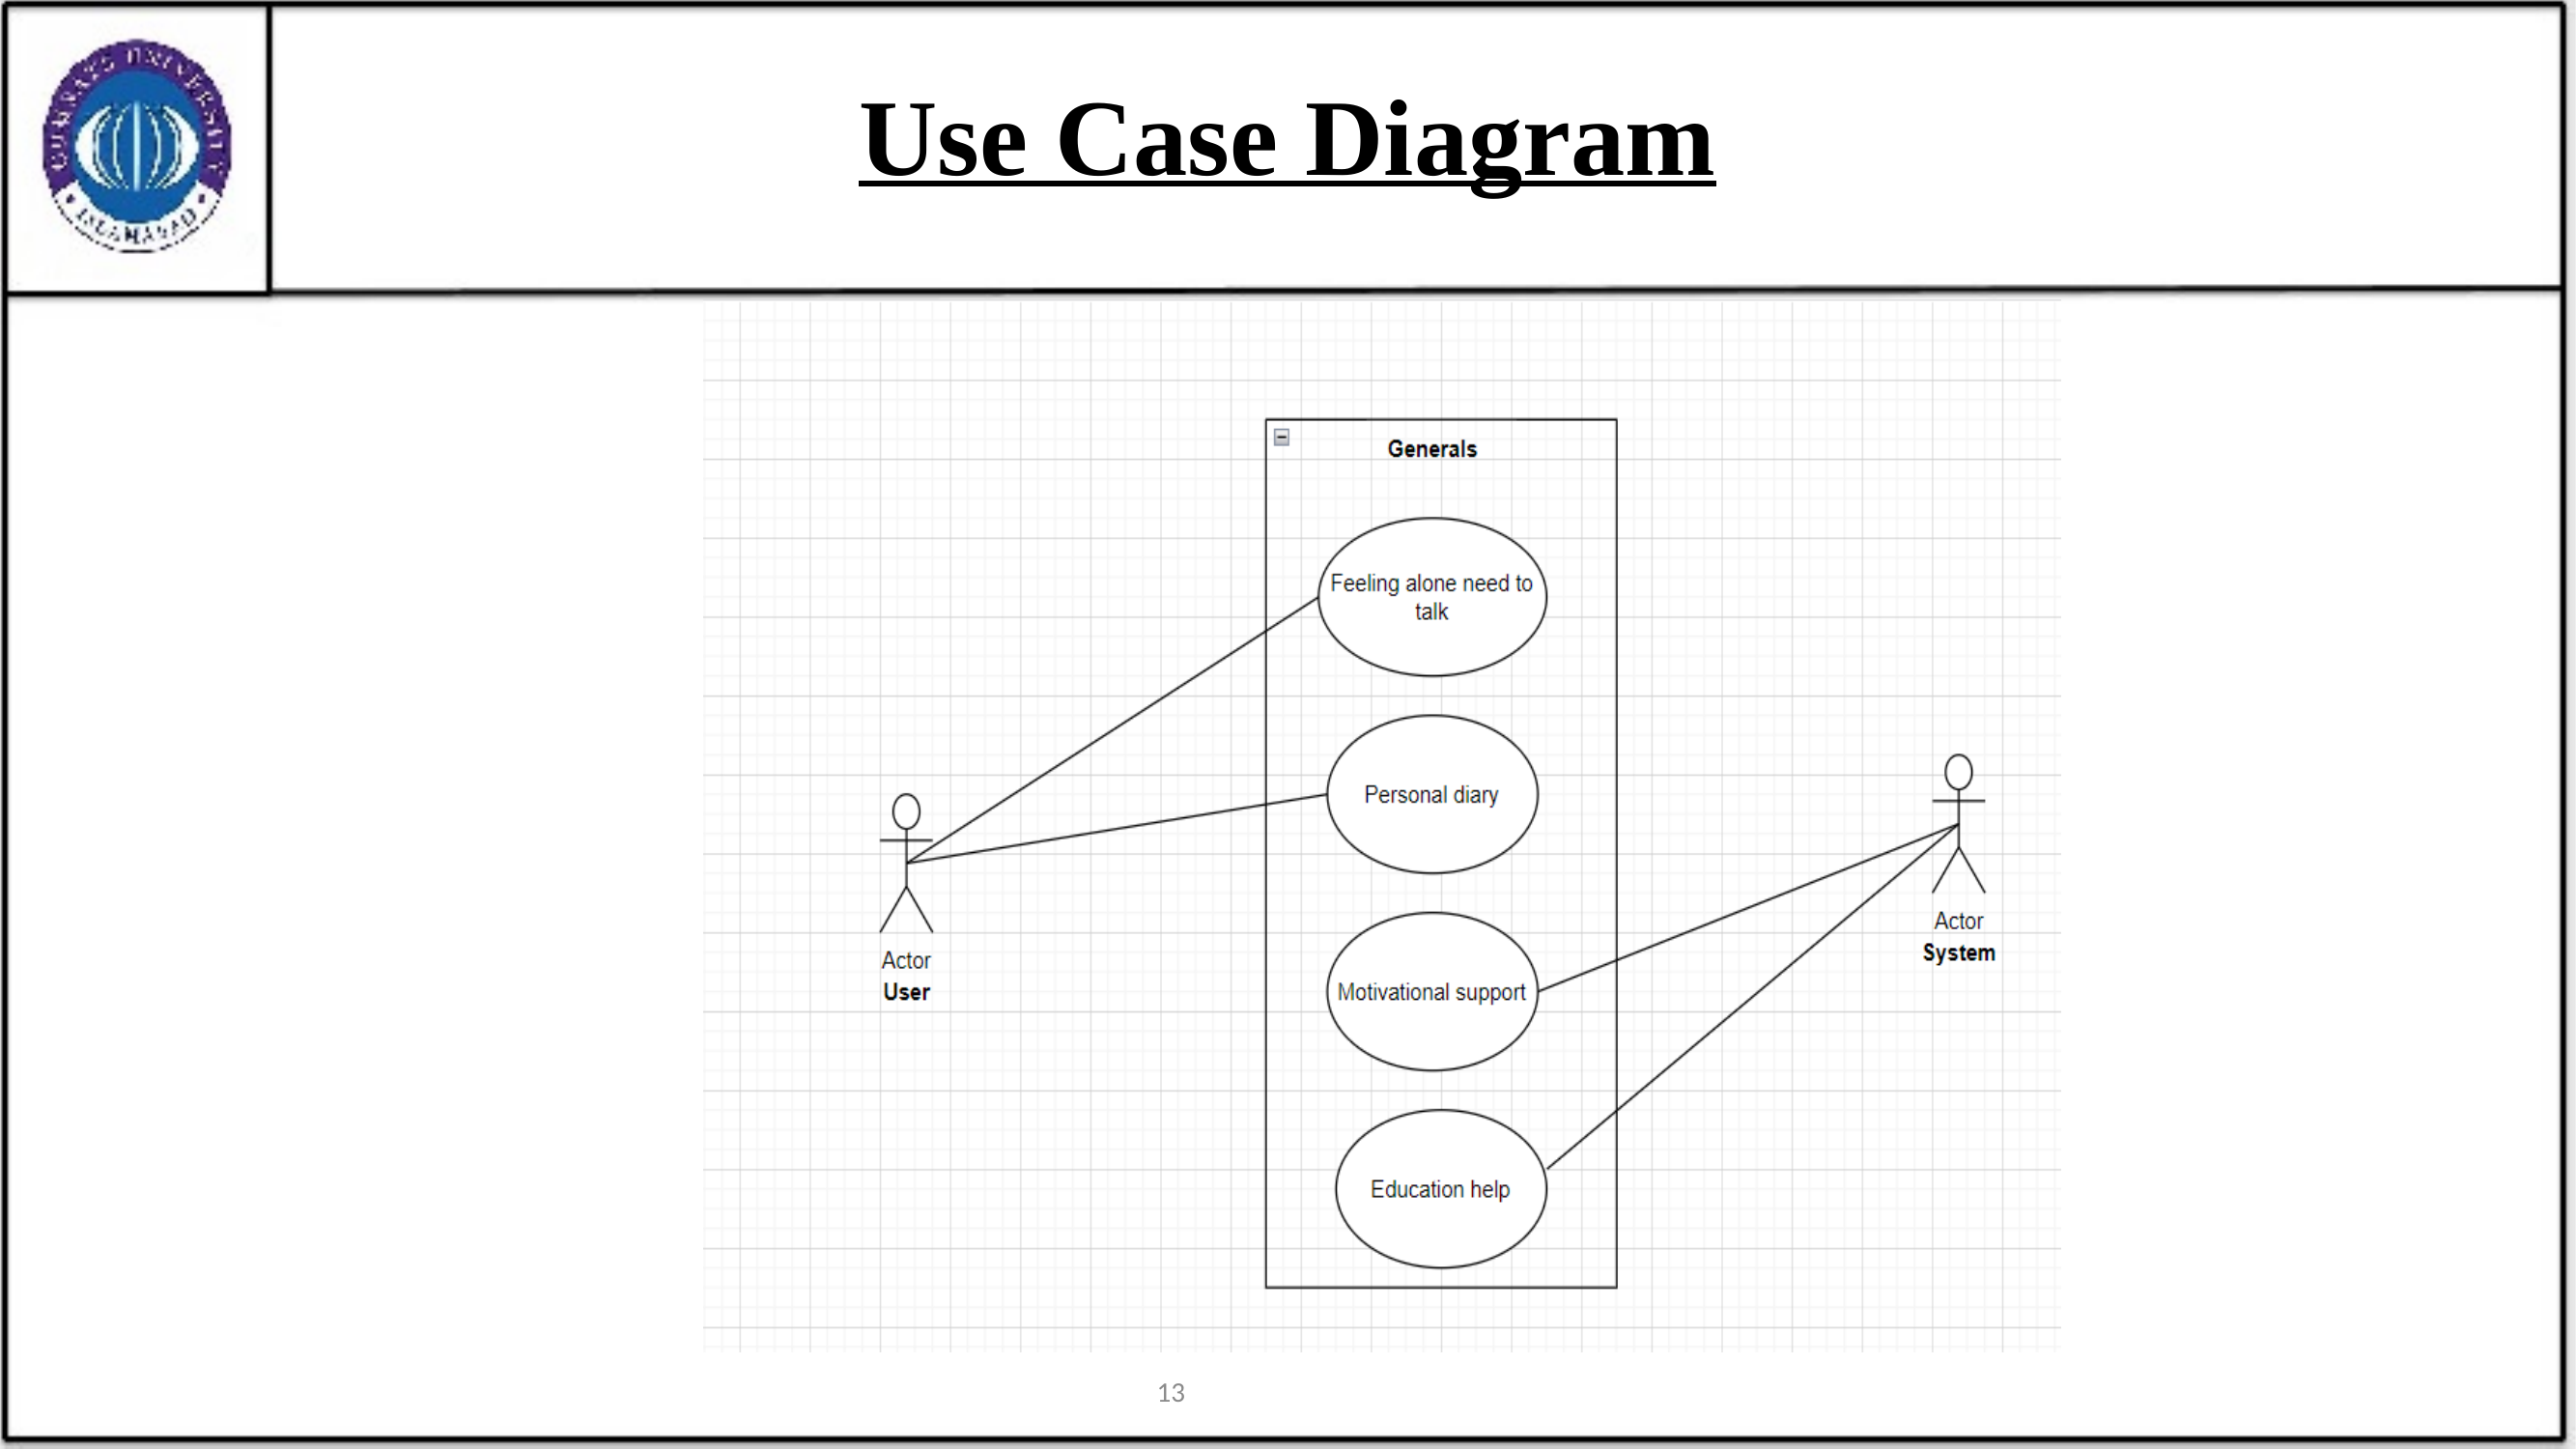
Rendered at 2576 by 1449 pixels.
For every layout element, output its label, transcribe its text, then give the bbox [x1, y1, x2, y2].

picture [0, 0, 2576, 1449]
title Use Case Diagram [128, 58, 2448, 299]
slide_number 13 [1094, 1360, 1203, 1430]
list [702, 298, 2061, 1353]
